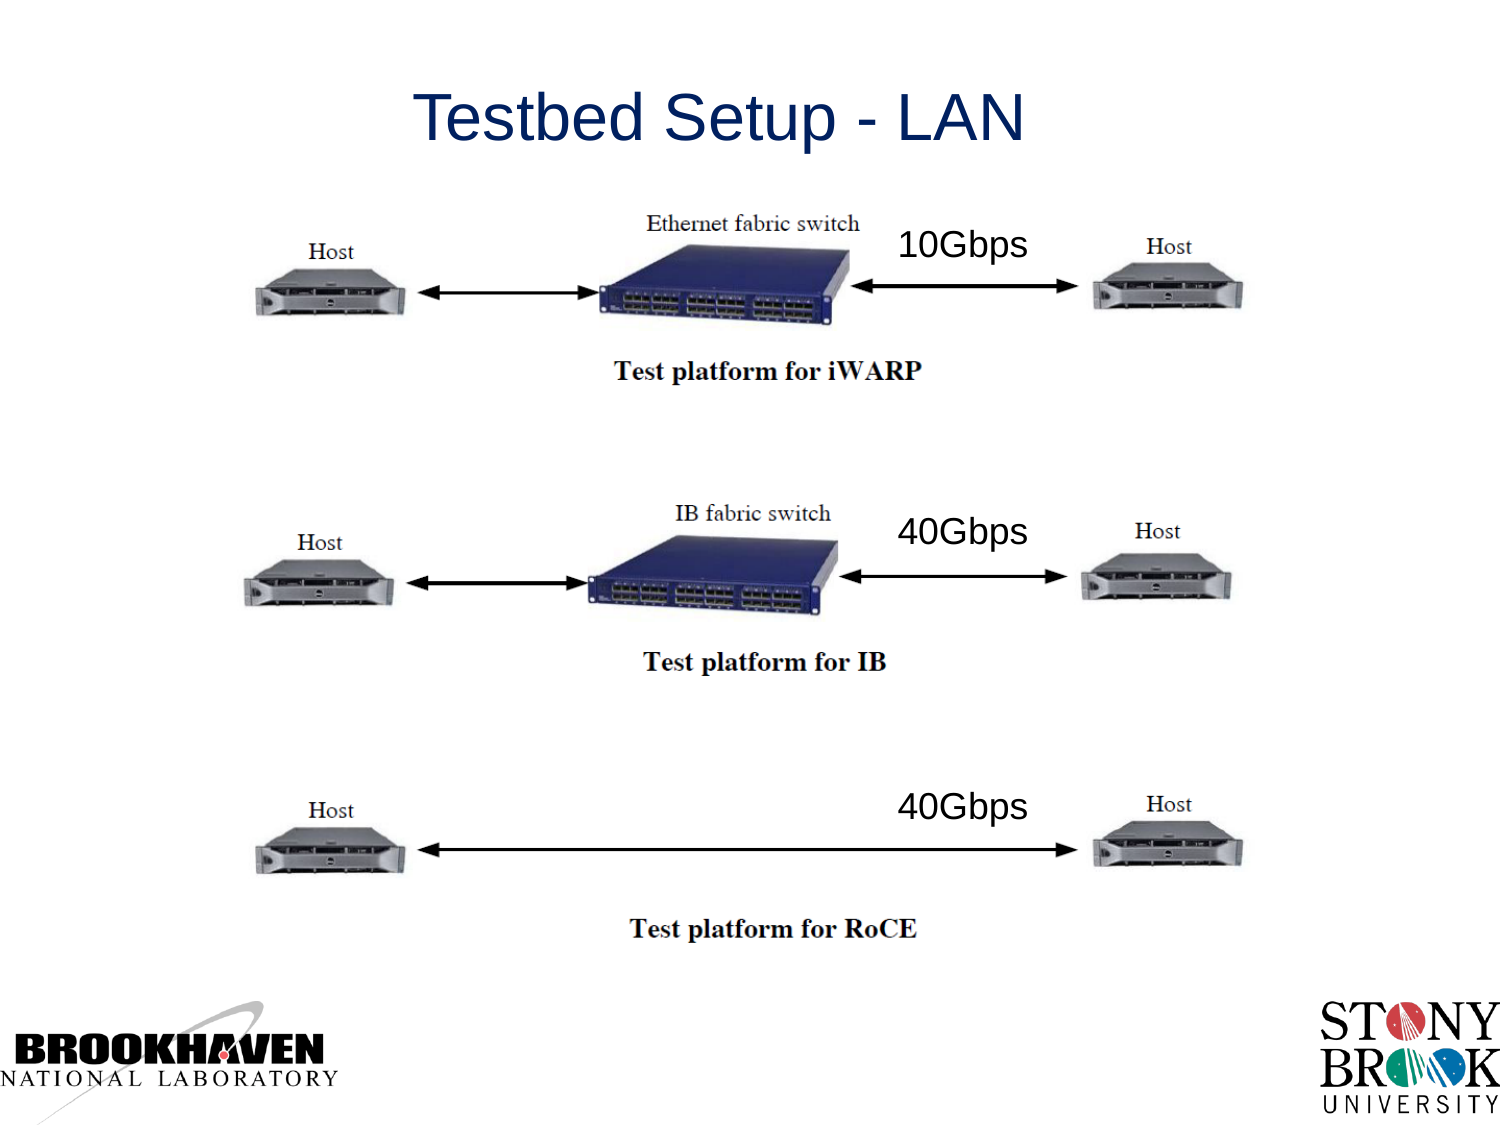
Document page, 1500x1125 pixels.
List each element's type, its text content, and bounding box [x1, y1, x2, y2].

picture [0, 1001, 338, 1125]
picture [1310, 979, 1500, 1125]
picture [205, 184, 1295, 972]
title Testbed Setup - LAN [21, 37, 1418, 162]
